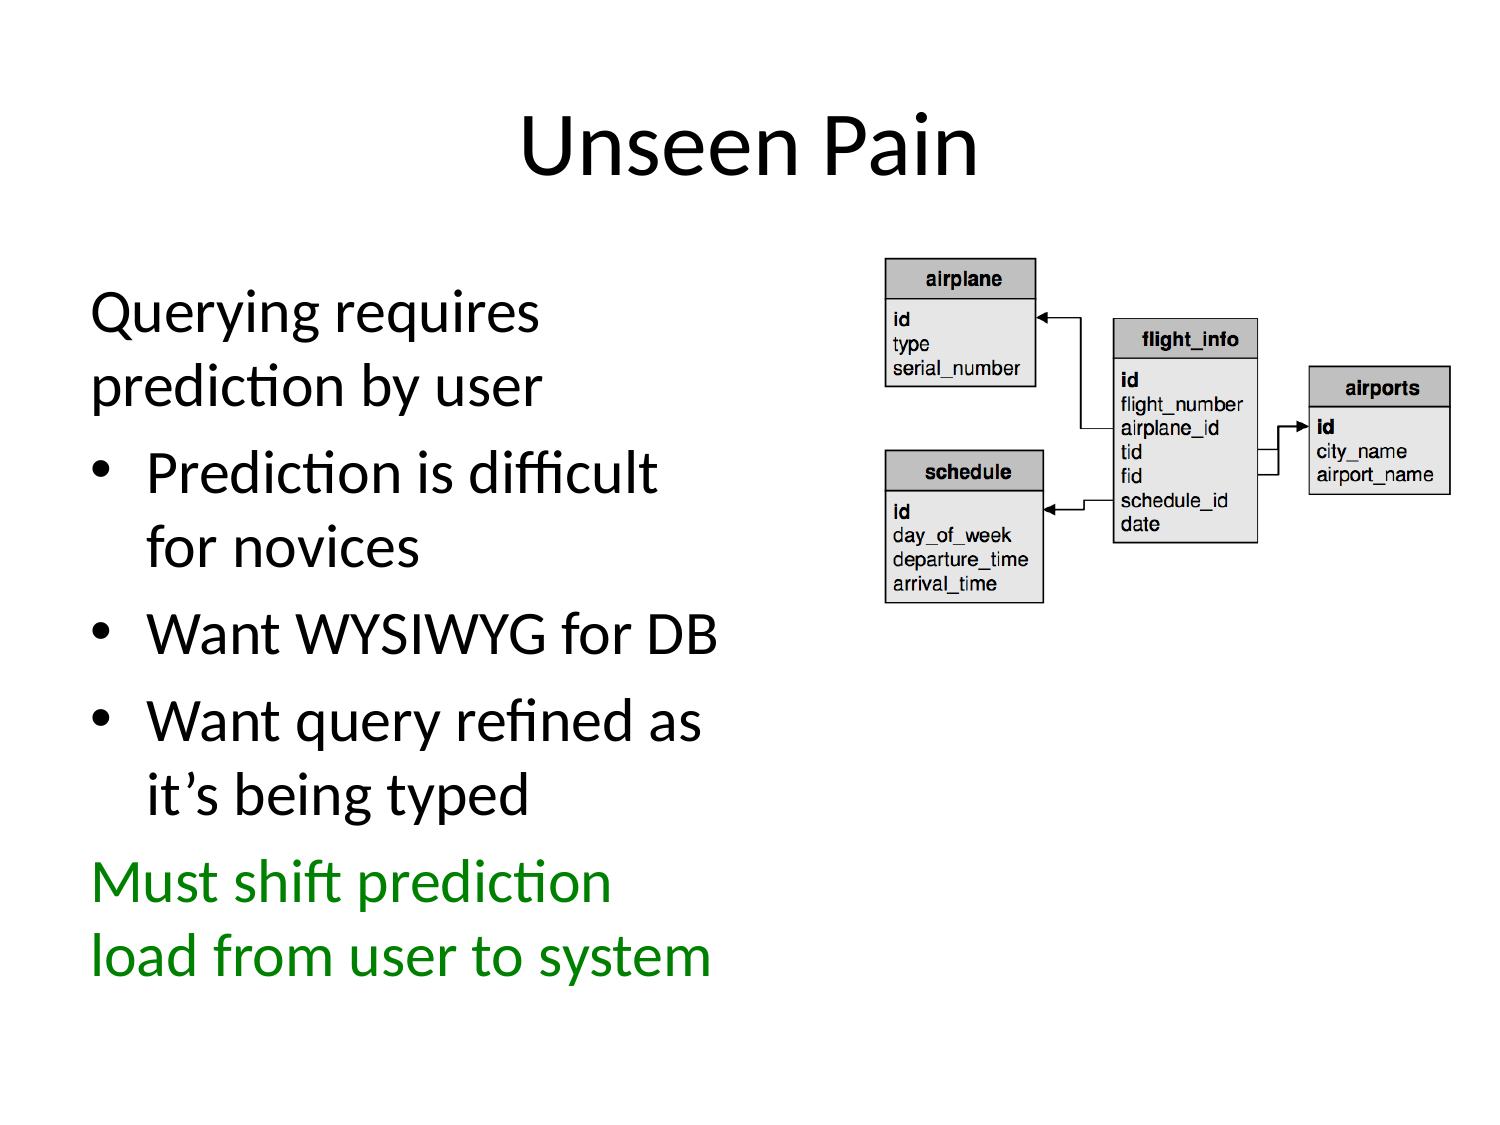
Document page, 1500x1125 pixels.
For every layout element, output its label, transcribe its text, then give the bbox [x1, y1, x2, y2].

list Querying requires prediction by user Prediction is difficult for novices Want WYSIWYG for DB Want query refined as it’s being typed Must shift prediction load from user to system [75, 262, 751, 1005]
picture [863, 232, 1471, 612]
title Unseen Pain [75, 45, 1425, 233]
